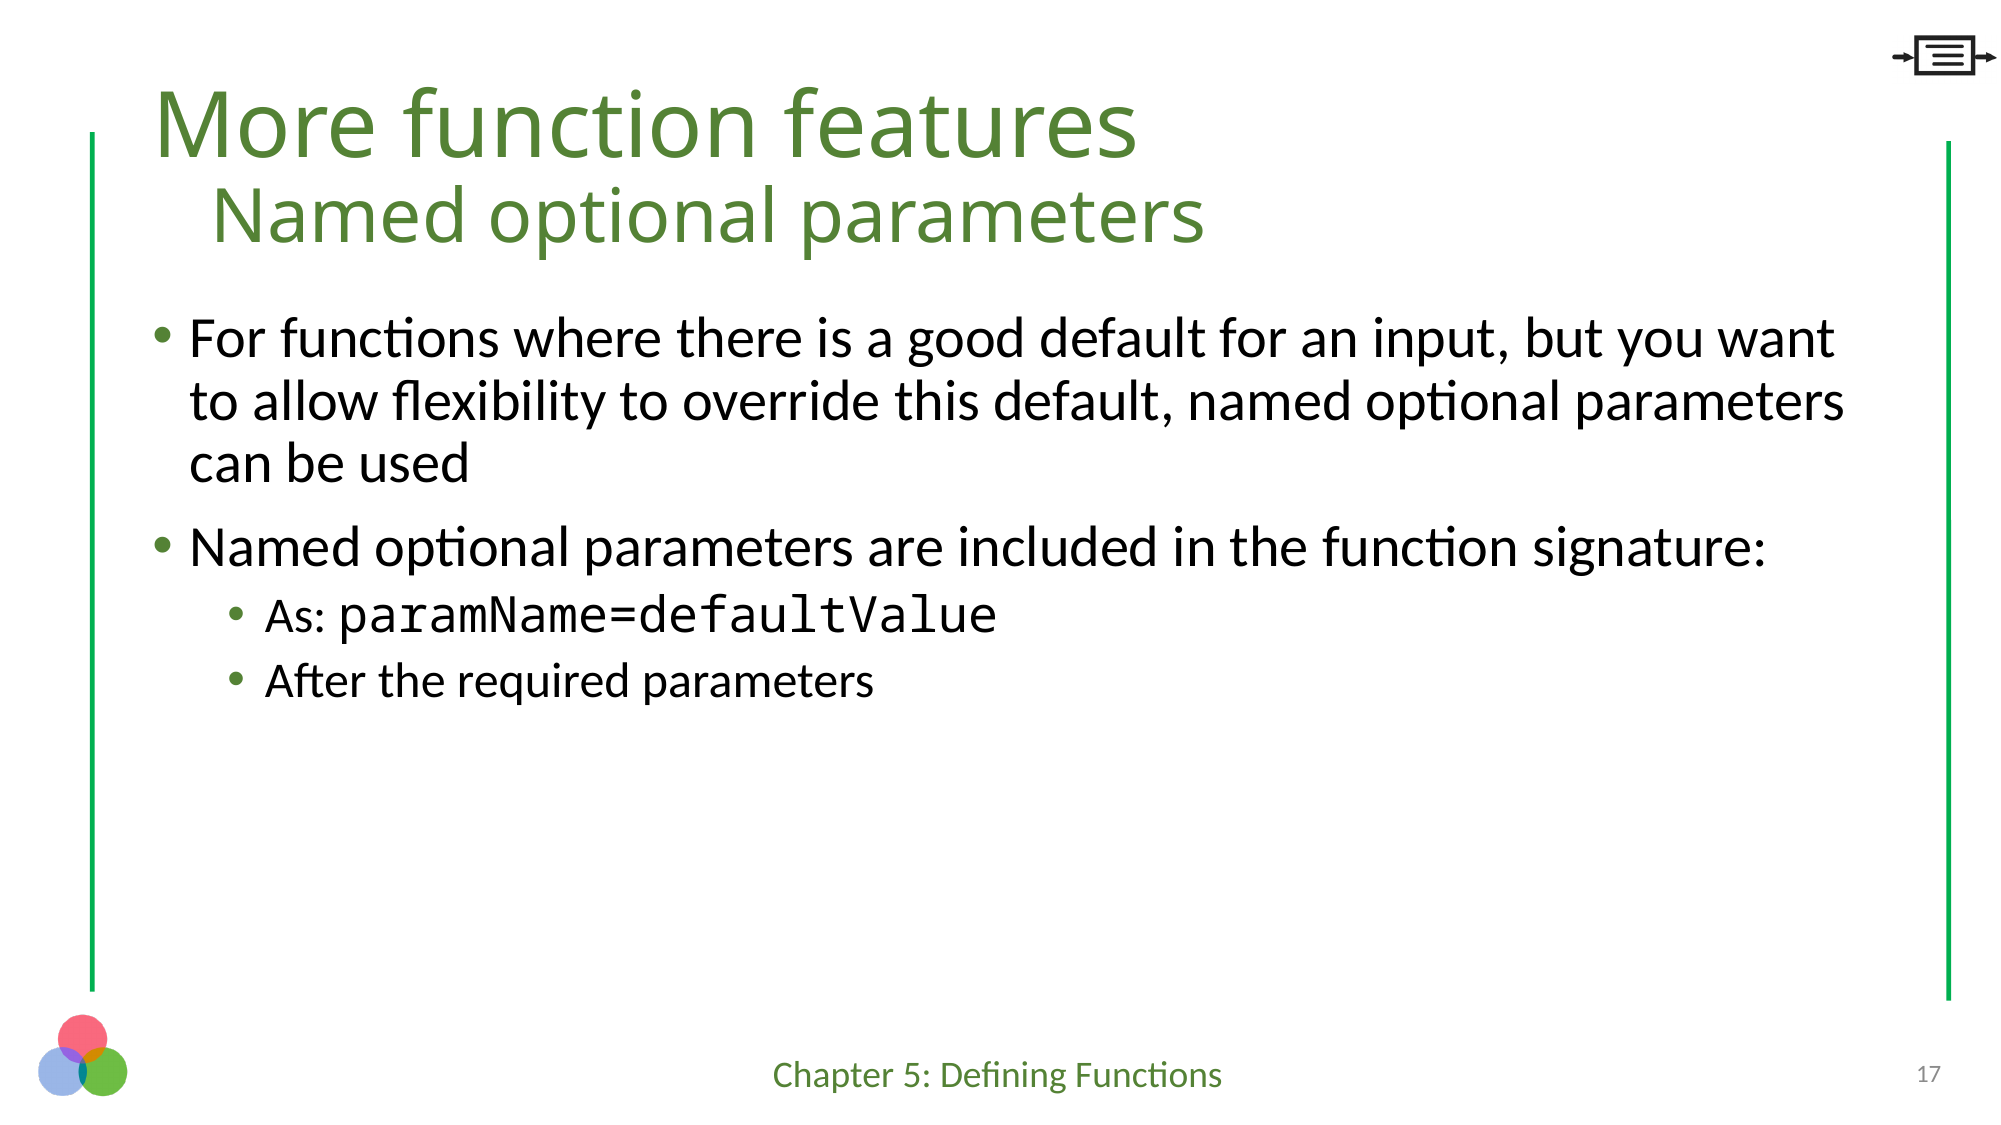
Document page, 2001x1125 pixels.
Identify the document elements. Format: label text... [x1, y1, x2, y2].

picture [1892, 35, 1997, 84]
picture [34, 1011, 131, 1100]
slide_number 17 [1506, 1042, 1957, 1103]
list For functions where there is a good default for an input, but you want to allow flexibility to override this default, named optional parameters can be used Named optional parameters are included in the function signature: As: paramName=defaultValue After the required parameters [137, 299, 1863, 1014]
title More function features Named optional parameters [137, 59, 1863, 278]
